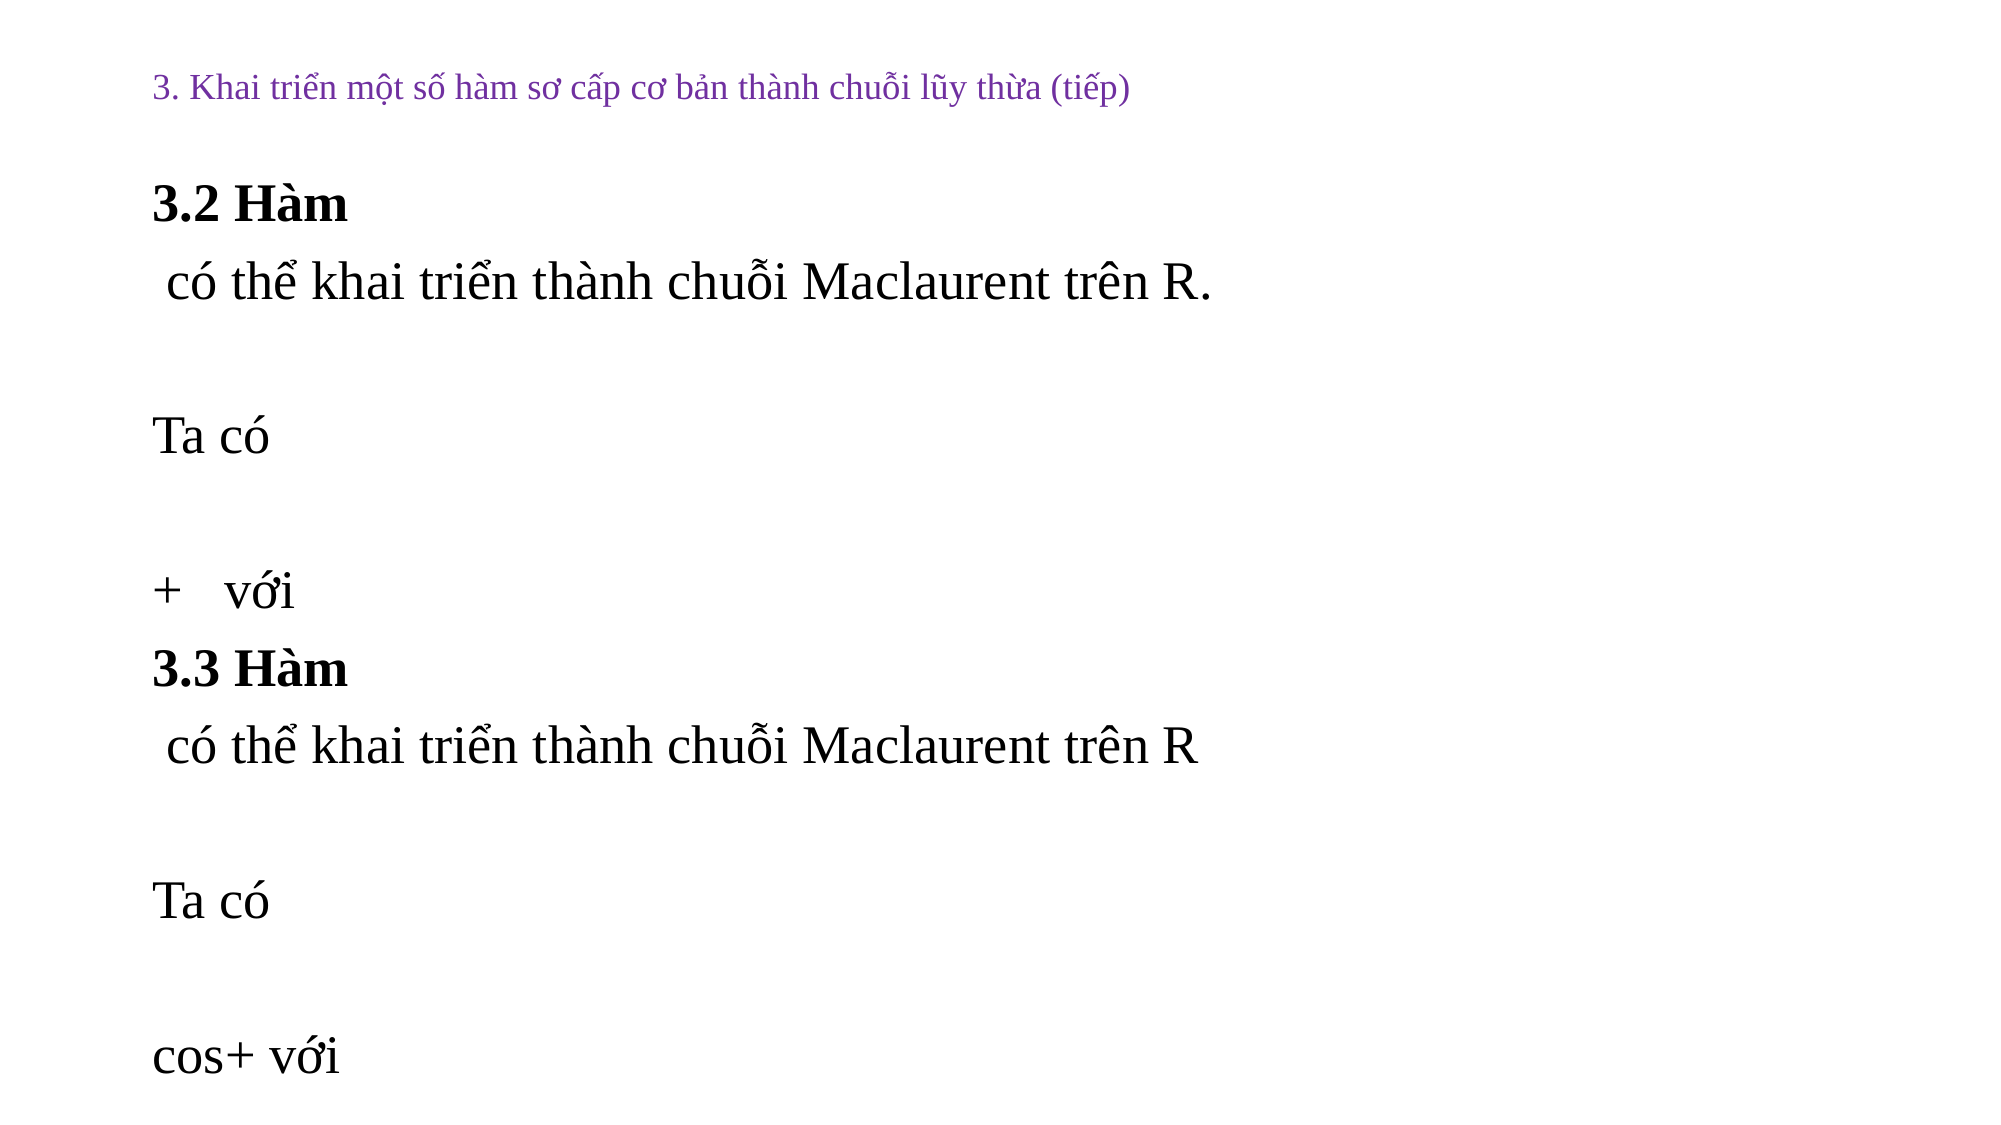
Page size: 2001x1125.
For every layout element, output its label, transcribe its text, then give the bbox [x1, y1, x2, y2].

title 3. Khai triển một số hàm sơ cấp cơ bản thành chuỗi lũy thừa (tiếp) [137, 59, 1863, 160]
